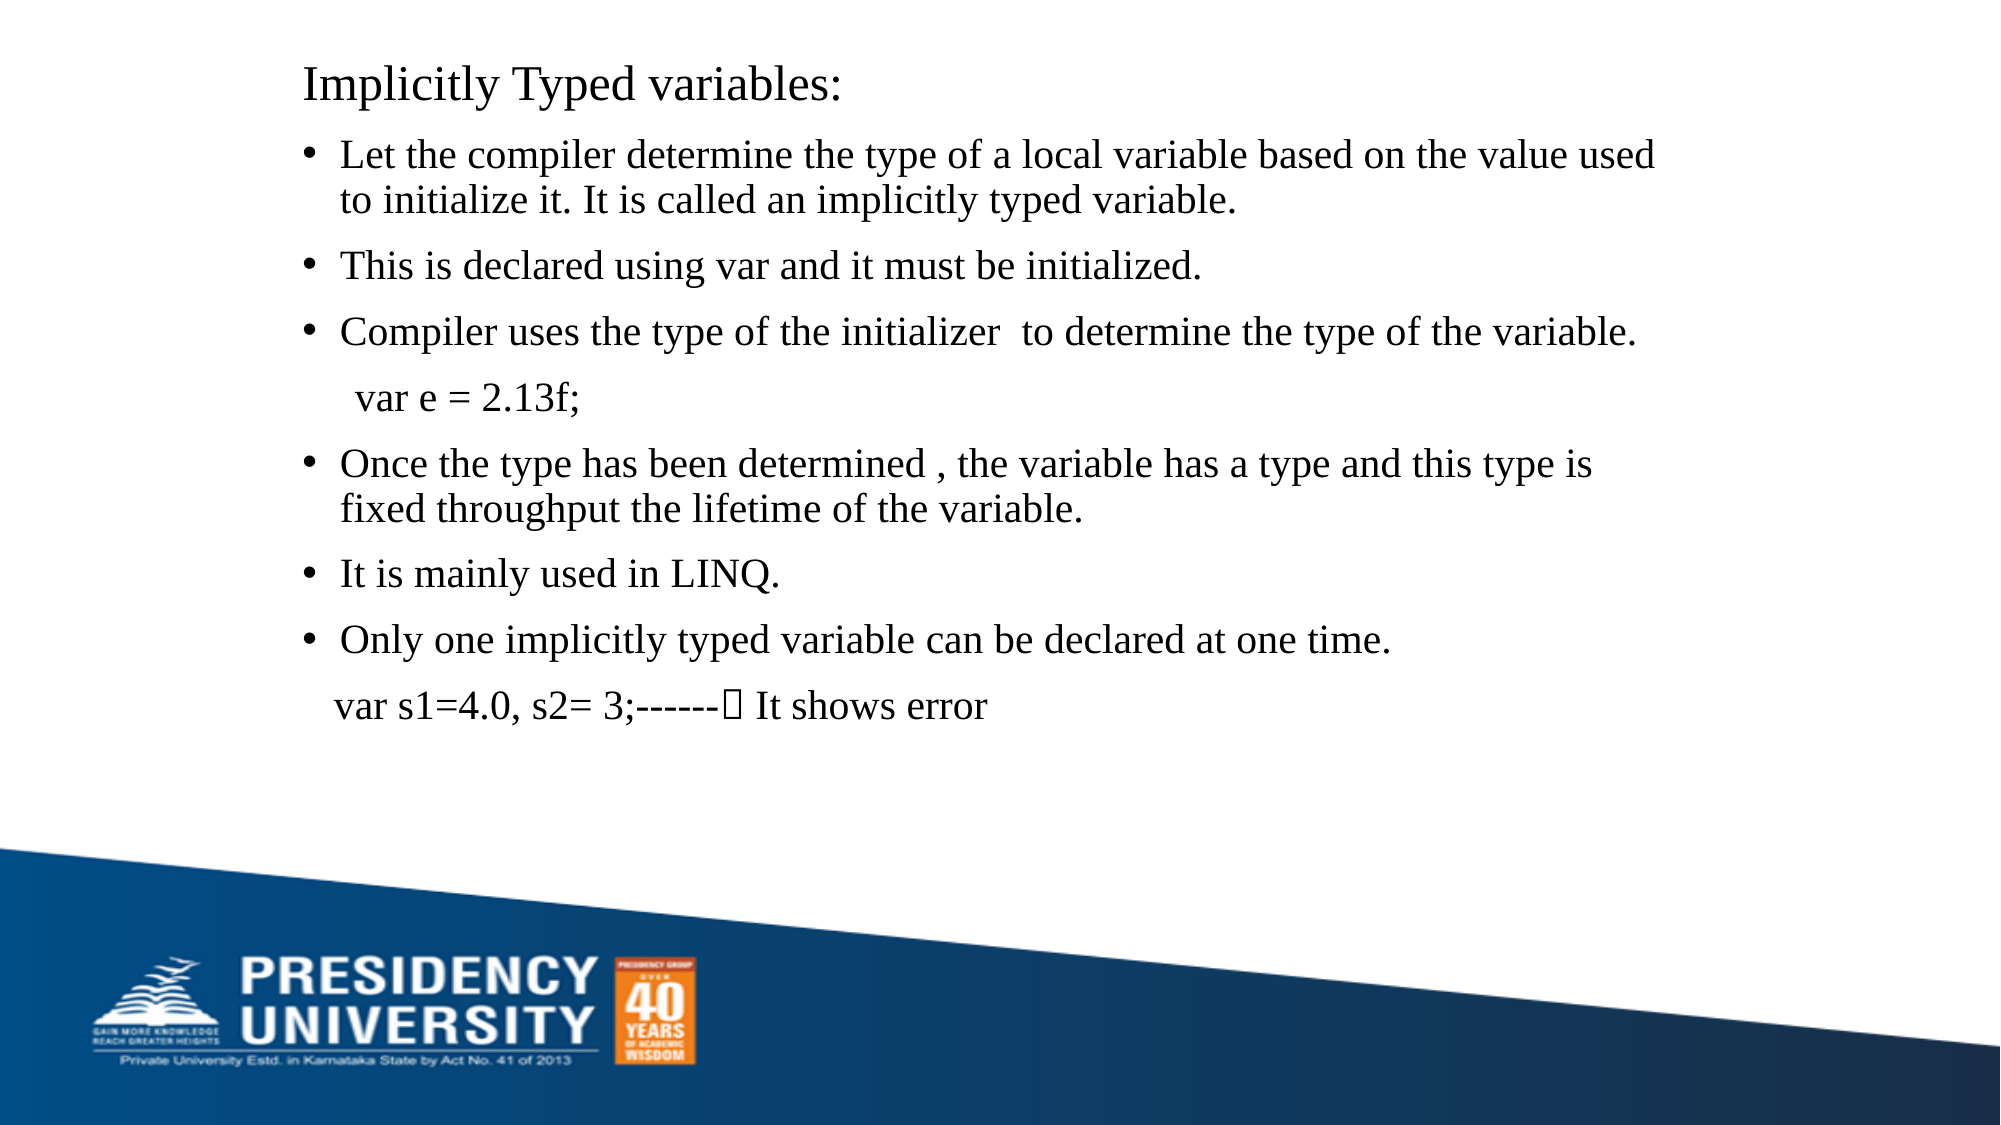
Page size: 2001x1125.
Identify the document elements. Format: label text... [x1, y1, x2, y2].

list Implicitly Typed variables: Let the compiler determine the type of a local variable based on the value used to initialize it. It is called an implicitly typed variable. This is declared using var and it must be initialized. Compiler uses the type of the initializer to determine the type of the variable. var e = 2.13f; Once the type has been determined , the variable has a type and this type is fixed throughput the lifetime of the variable. It is mainly used in LINQ. Only one implicitly typed variable can be declared at one time. var s1=4.0, s2= 3;------ It shows error [287, 50, 1700, 1005]
picture [0, 845, 2000, 1125]
